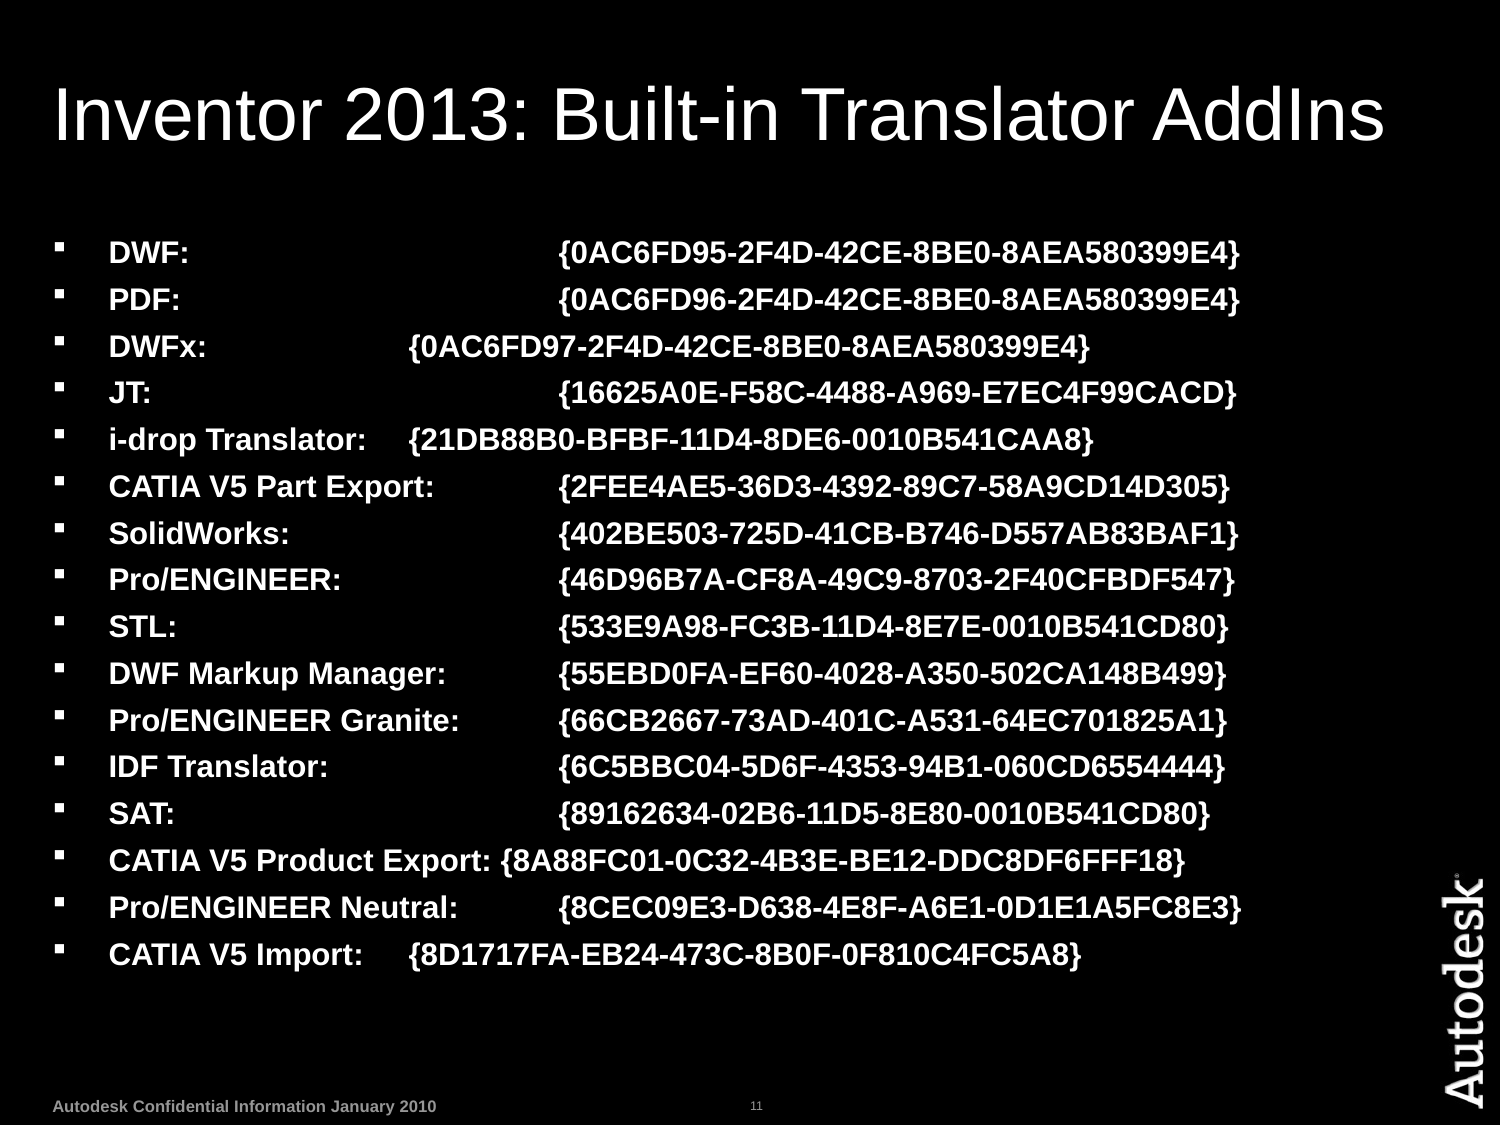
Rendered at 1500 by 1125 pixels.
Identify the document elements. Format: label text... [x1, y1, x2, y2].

list DWF: {0AC6FD95-2F4D-42CE-8BE0-8AEA580399E4} PDF: {0AC6FD96-2F4D-42CE-8BE0-8AEA580399E4} DWFx: {0AC6FD97-2F4D-42CE-8BE0-8AEA580399E4} JT: {16625A0E-F58C-4488-A969-E7EC4F99CACD} i-drop Translator: {21DB88B0-BFBF-11D4-8DE6-0010B541CAA8} CATIA V5 Part Export: {2FEE4AE5-36D3-4392-89C7-58A9CD14D305} SolidWorks: {402BE503-725D-41CB-B746-D557AB83BAF1} Pro/ENGINEER: {46D96B7A-CF8A-49C9-8703-2F40CFBDF547} STL: {533E9A98-FC3B-11D4-8E7E-0010B541CD80} DWF Markup Manager: {55EBD0FA-EF60-4028-A350-502CA148B499} Pro/ENGINEER Granite: {66CB2667-73AD-401C-A531-64EC701825A1} IDF Translator: {6C5BBC04-5D6F-4353-94B1-060CD6554444} SAT: {89162634-02B6-11D5-8E80-0010B541CD80} CATIA V5 Product Export: {8A88FC01-0C32-4B3E-BE12-DDC8DF6FFF18} Pro/ENGINEER Neutral: {8CEC09E3-D638-4E8F-A6E1-0D1E1A5FC8E3} CATIA V5 Import: {8D1717FA-EB24-473C-8B0F-0F810C4FC5A8} [52, 231, 1376, 1073]
picture [1402, 0, 1500, 1125]
title Inventor 2013: Built-in Translator AddIns [52, 22, 1445, 211]
